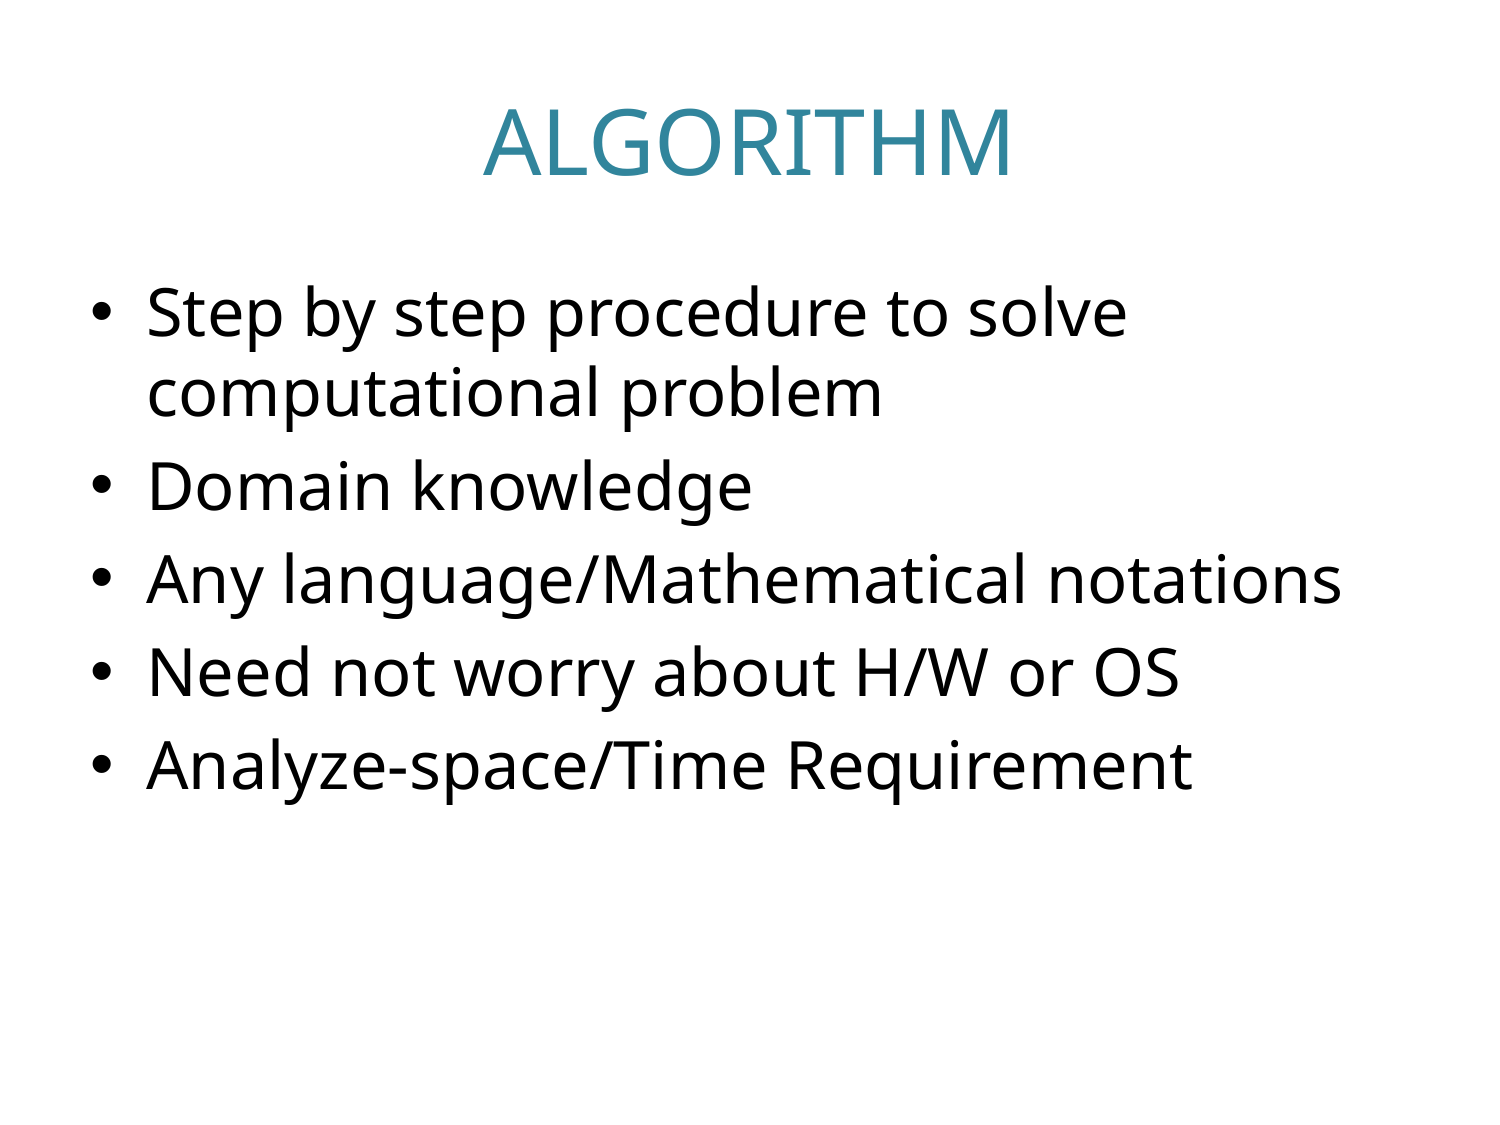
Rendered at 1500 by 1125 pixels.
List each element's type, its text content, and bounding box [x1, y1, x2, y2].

title ALGORITHM [75, 45, 1425, 233]
list Step by step procedure to solve computational problem Domain knowledge Any language/Mathematical notations Need not worry about H/W or OS Analyze-space/Time Requirement [75, 262, 1425, 1005]
